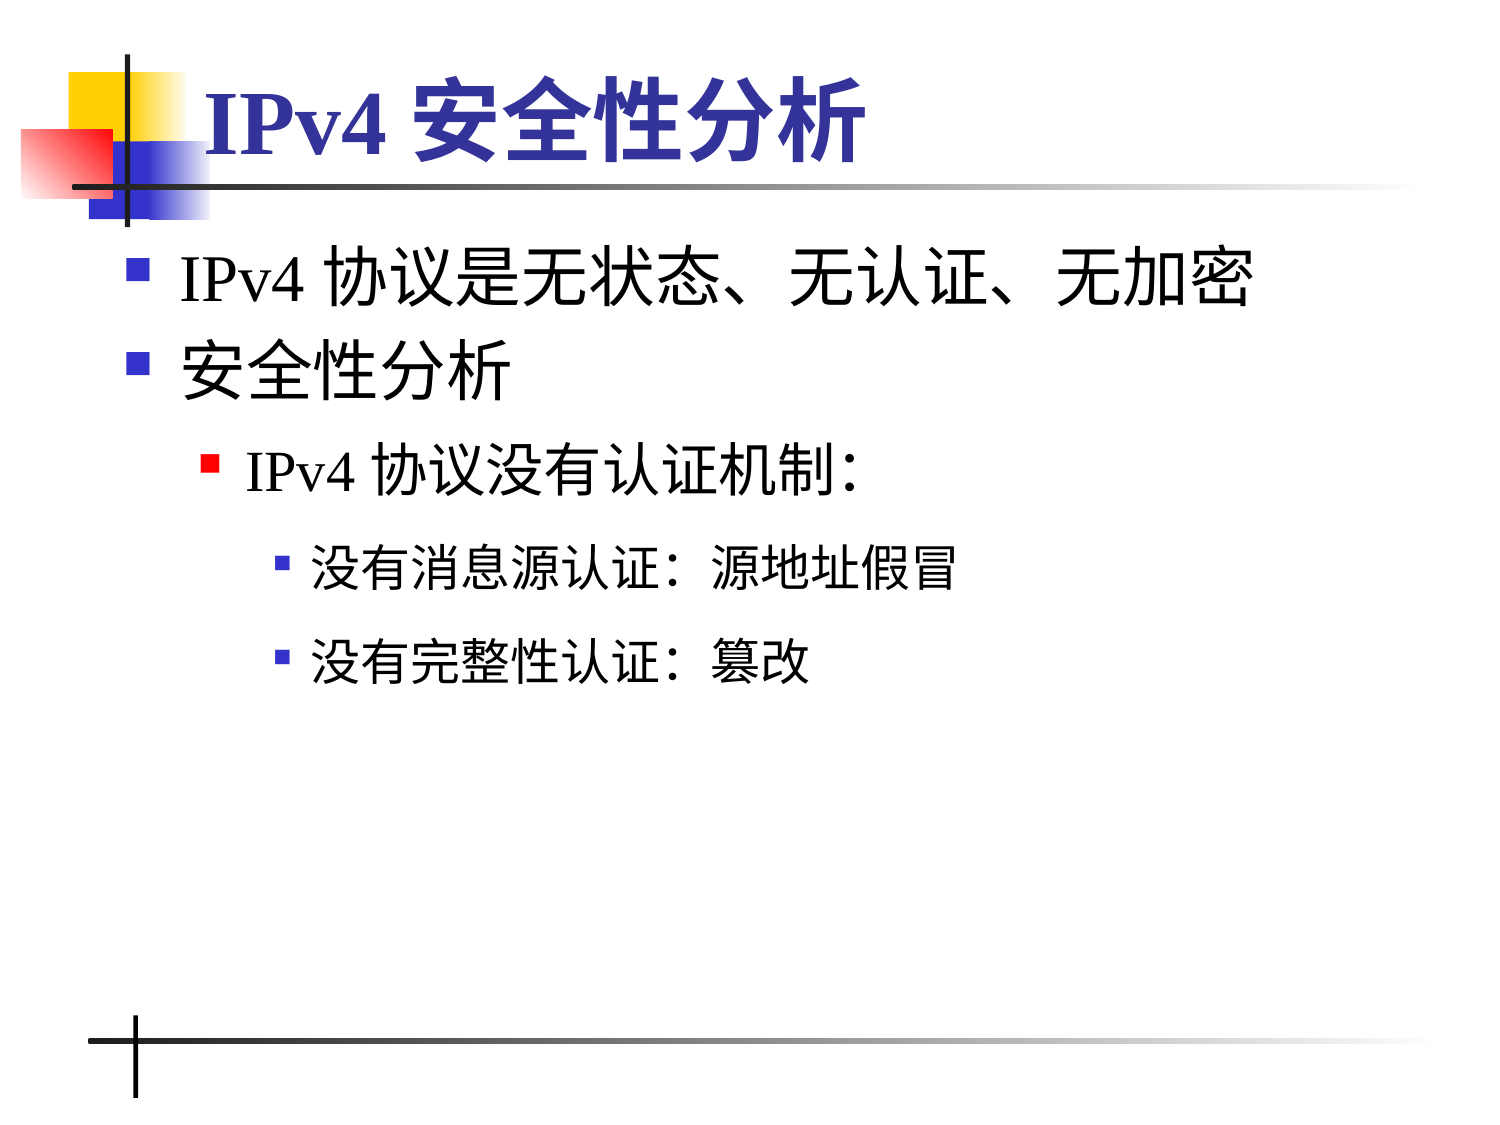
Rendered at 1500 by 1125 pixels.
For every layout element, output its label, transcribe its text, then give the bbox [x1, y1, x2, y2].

title IPv4安全性分析 [188, 23, 1468, 181]
list IPv4协议是无状态、无认证、无加密 安全性分析 IPv4协议没有认证机制： 没有消息源认证：源地址假冒 没有完整性认证：篡改 [107, 213, 1384, 990]
